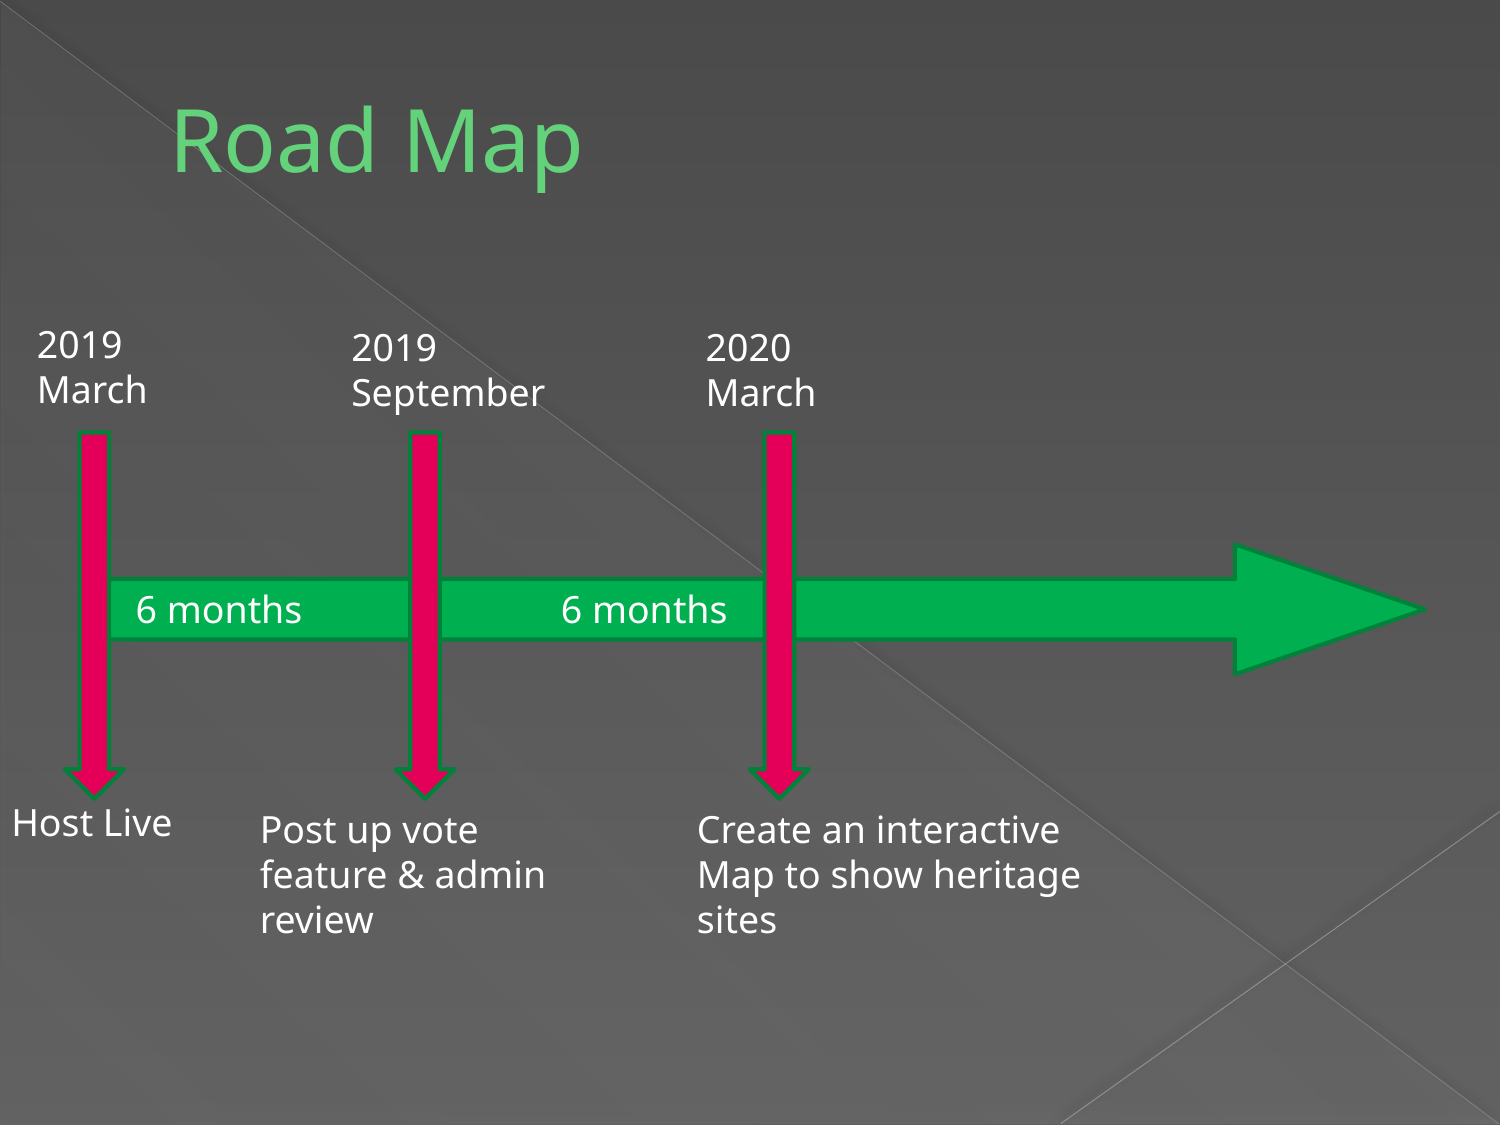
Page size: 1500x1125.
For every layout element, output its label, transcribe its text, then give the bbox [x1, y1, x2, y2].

text_box [797, 542, 1428, 677]
text_box [442, 576, 762, 642]
text_box Post up vote feature & admin review [245, 798, 585, 949]
text_box 2019 September [336, 316, 573, 421]
text_box 6 months [546, 579, 777, 639]
text_box Host Live [0, 791, 192, 851]
text_box [393, 430, 457, 798]
text_box 2019 March [22, 313, 179, 419]
text_box [62, 430, 126, 791]
text_box Create an interactive Map to show heritage sites [682, 798, 1128, 949]
title Road Map [75, 43, 1425, 232]
text_box [112, 576, 408, 642]
text_box 6 months [120, 579, 352, 639]
text_box [747, 430, 811, 798]
text_box 2020 March [690, 316, 927, 421]
